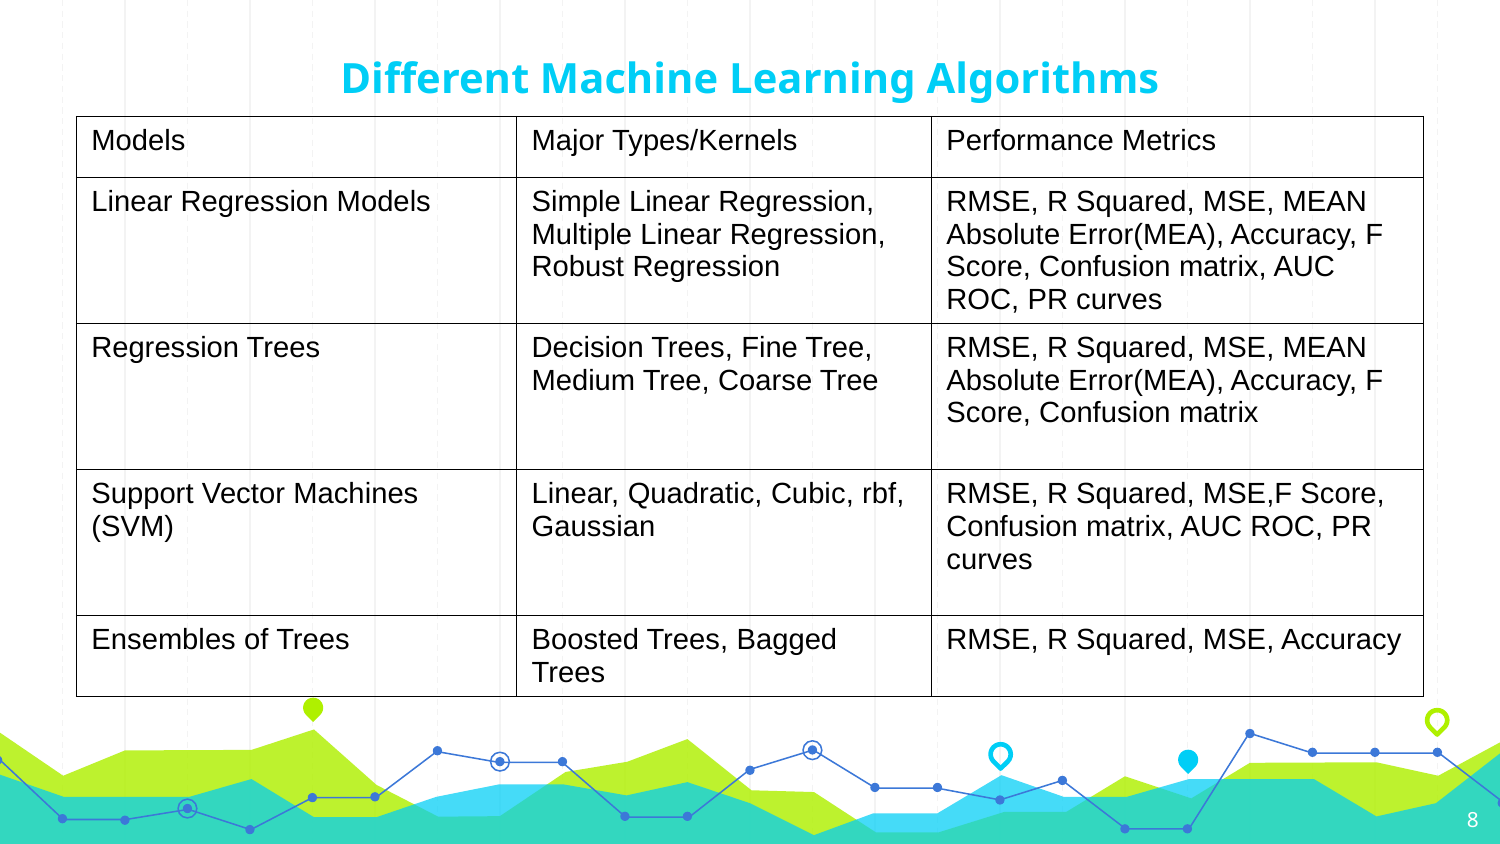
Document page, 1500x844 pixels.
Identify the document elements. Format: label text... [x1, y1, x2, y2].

table_cell RMSE, R Squared, MSE, MEAN Absolute Error(MEA), Accuracy, F Score, Confusion matrix [932, 324, 1423, 469]
table_cell RMSE, R Squared, MSE,F Score, Confusion matrix, AUC ROC, PR curves [932, 470, 1423, 615]
table_cell Support Vector Machines (SVM) [77, 470, 516, 615]
table_header Models [77, 117, 516, 177]
table_cell Ensembles of Trees [77, 616, 516, 696]
table_cell Decision Trees, Fine Tree, Medium Tree, Coarse Tree [517, 324, 931, 469]
slide_number ‹#› [1403, 791, 1494, 844]
table_cell Linear Regression Models [77, 178, 516, 323]
table_cell Simple Linear Regression, Multiple Linear Regression, Robust Regression [517, 178, 931, 323]
title Different Machine Learning Algorithms [176, 0, 1324, 116]
table_cell RMSE, R Squared, MSE, MEAN Absolute Error(MEA), Accuracy, F Score, Confusion matrix, AUC ROC, PR curves [932, 178, 1423, 323]
table_header Major Types/Kernels [517, 117, 931, 177]
table_cell RMSE, R Squared, MSE, Accuracy [932, 616, 1423, 696]
table_cell Boosted Trees, Bagged Trees [517, 616, 931, 696]
table_header Performance Metrics [932, 117, 1423, 177]
table_cell Regression Trees [77, 324, 516, 469]
table_cell Linear, Quadratic, Cubic, rbf, Gaussian [517, 470, 931, 615]
